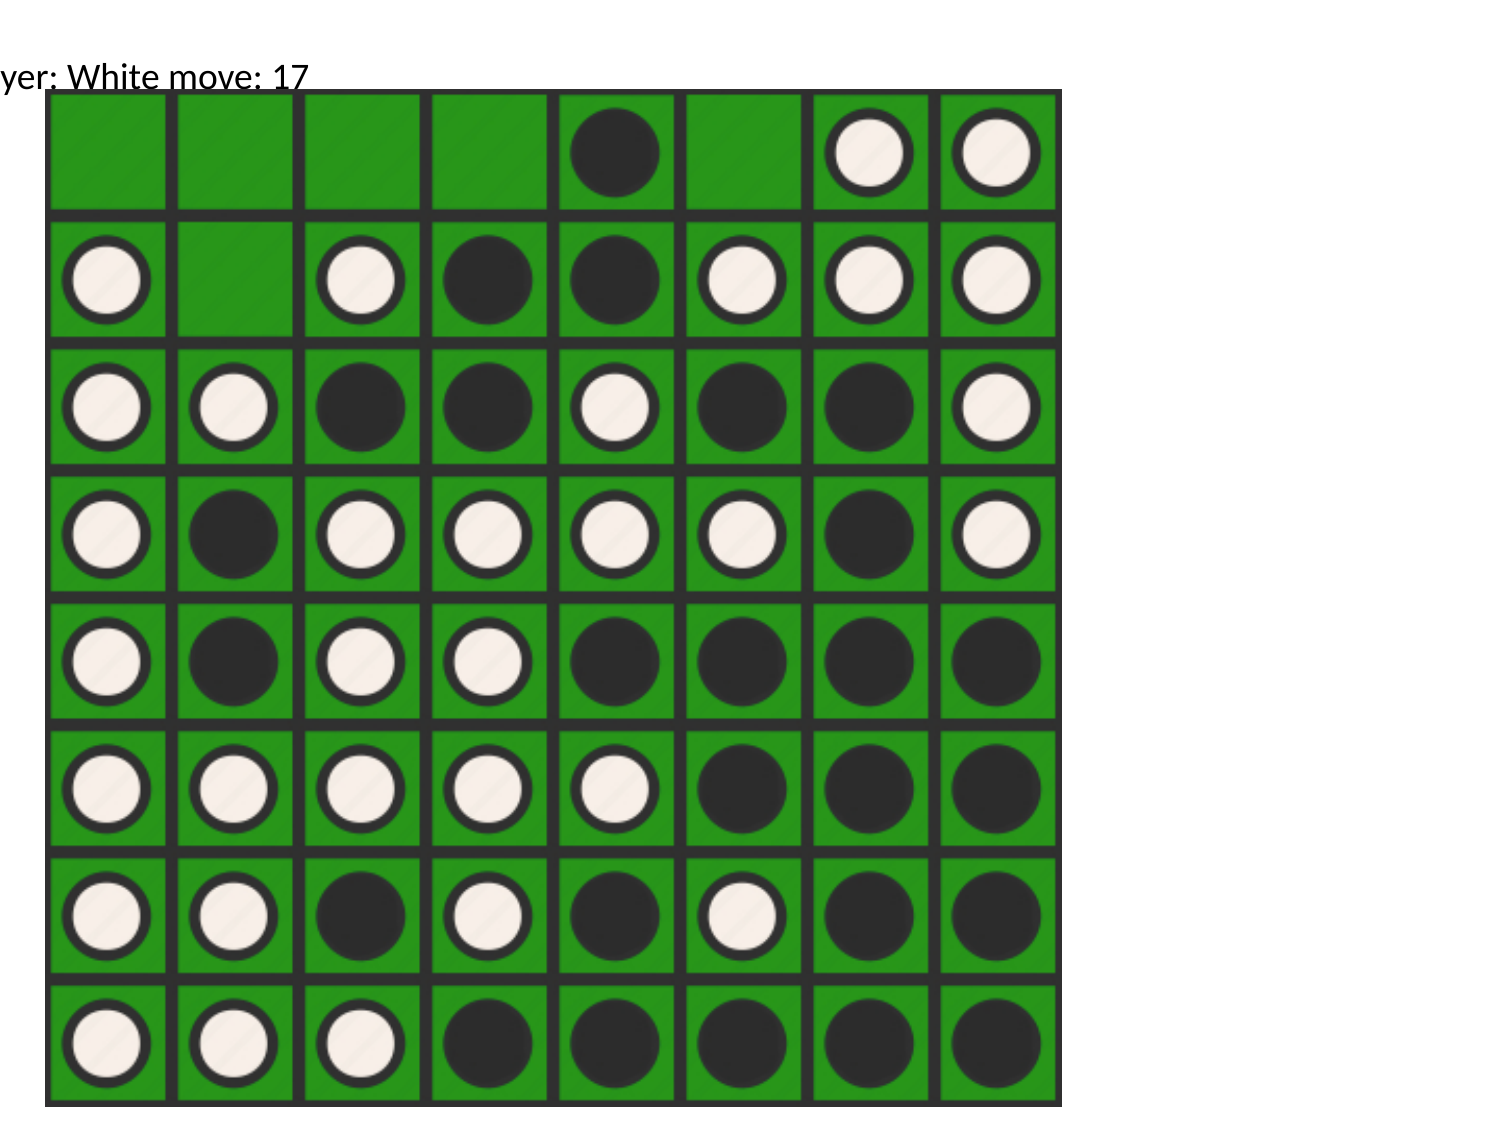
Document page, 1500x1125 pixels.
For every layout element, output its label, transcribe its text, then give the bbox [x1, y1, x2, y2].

text_box turn: 54 player: White move: 17 [0, 44, 325, 105]
picture [44, 89, 1062, 1107]
